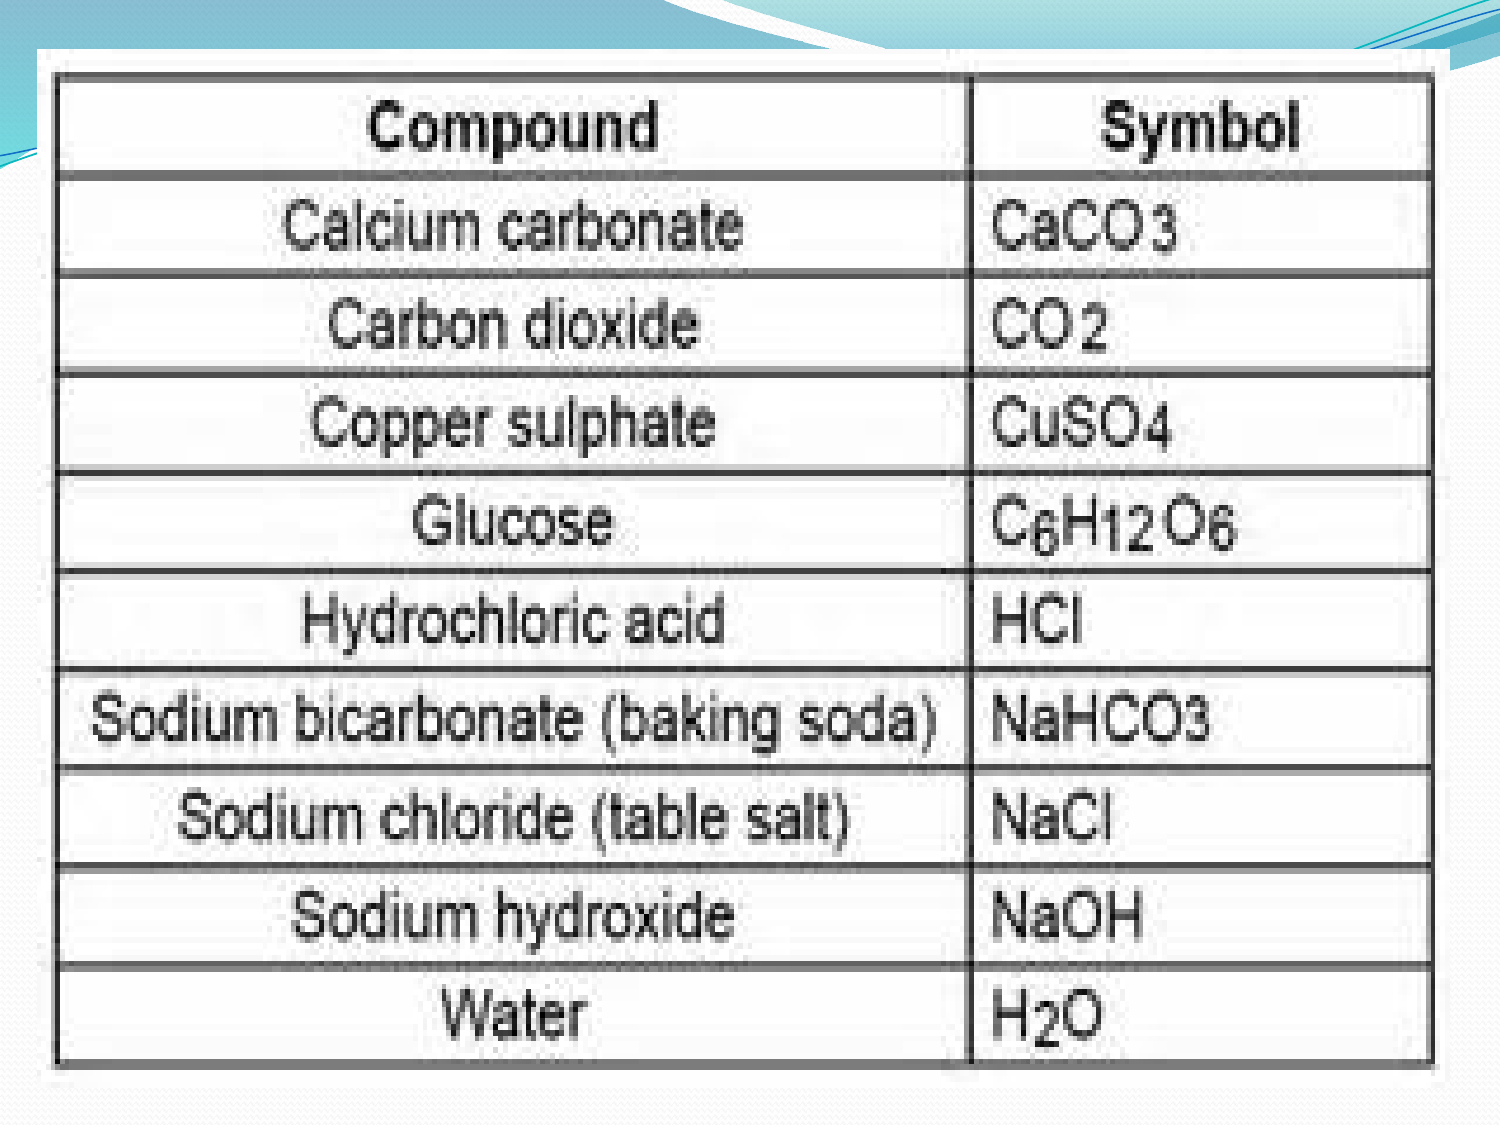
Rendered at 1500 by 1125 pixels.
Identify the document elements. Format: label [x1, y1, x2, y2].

picture [37, 49, 1451, 1088]
